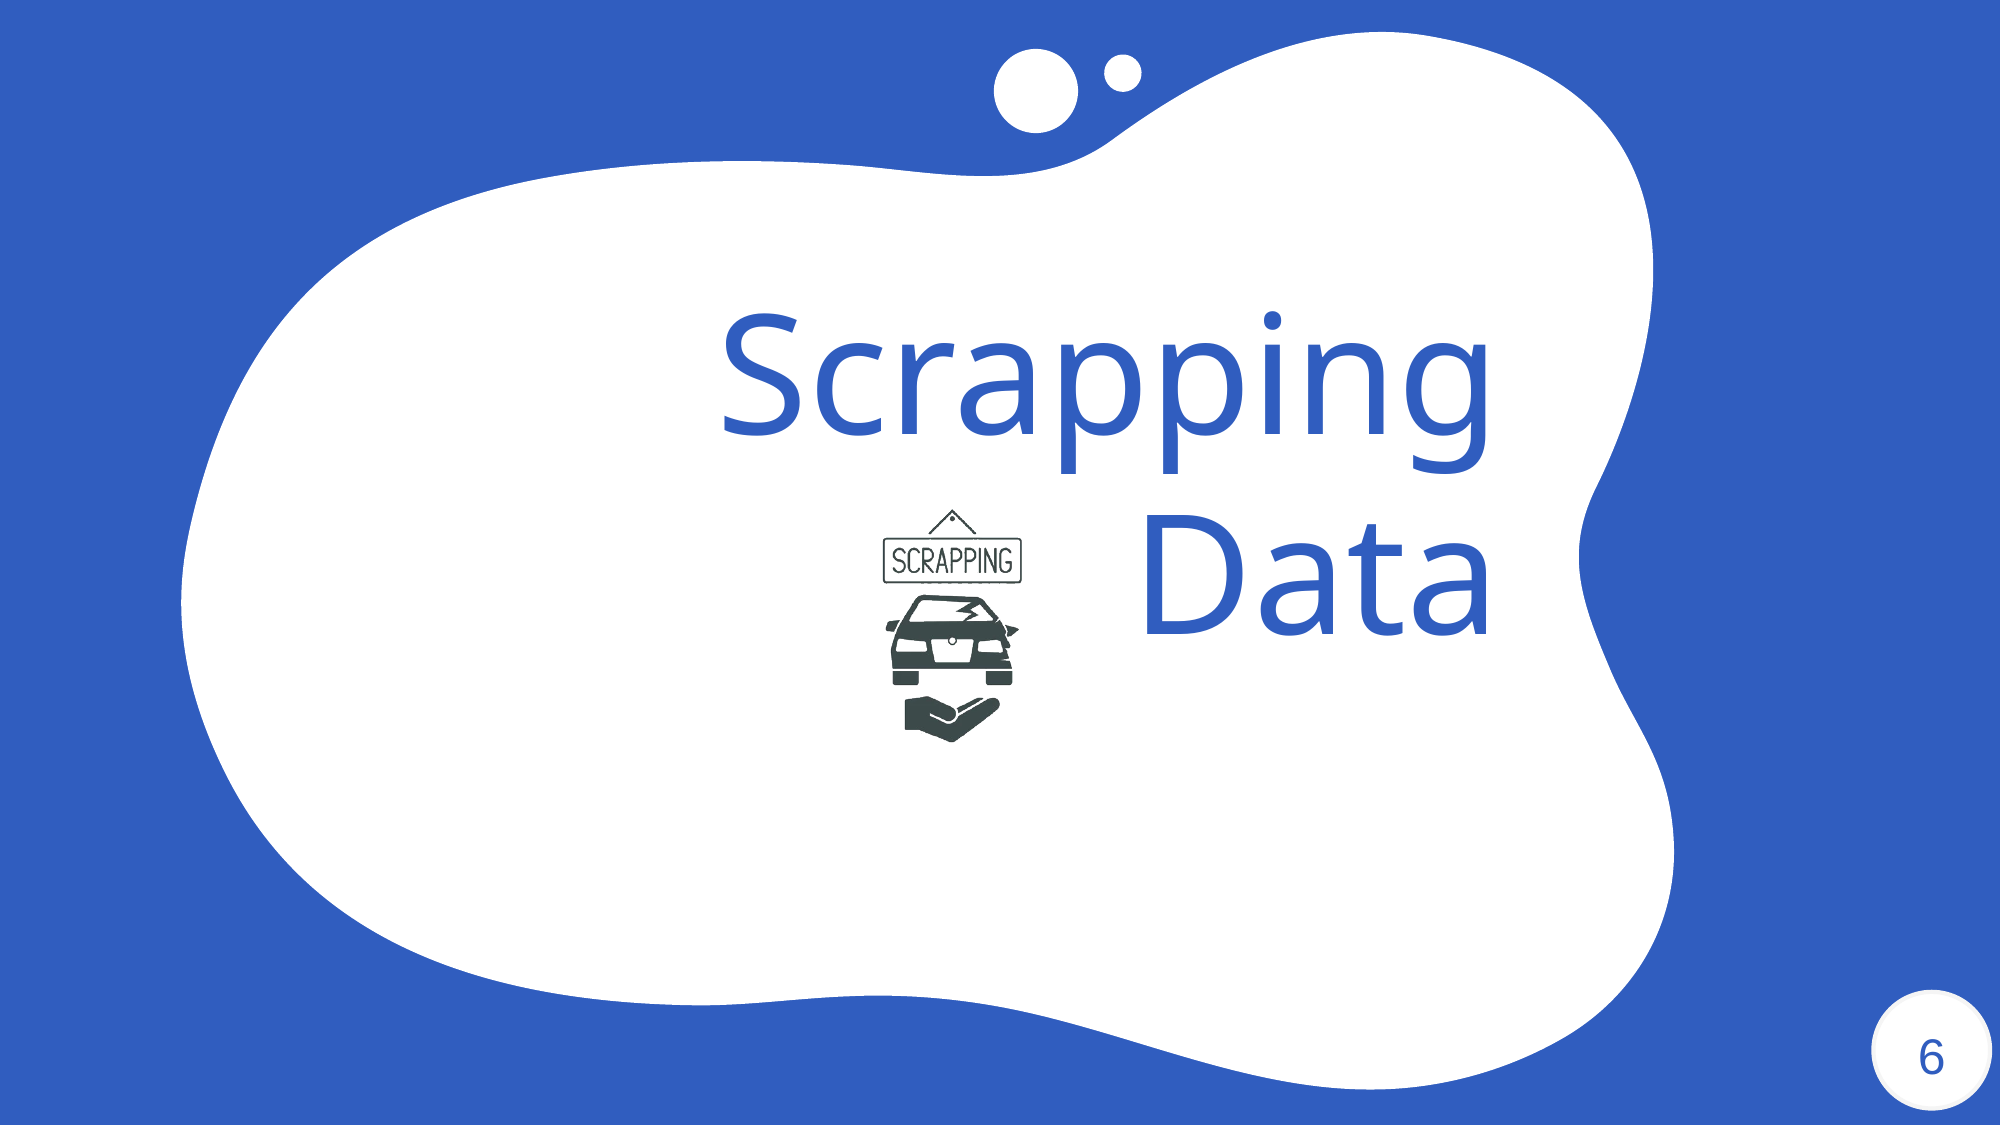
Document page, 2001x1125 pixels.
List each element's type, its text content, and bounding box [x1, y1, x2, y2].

picture [809, 482, 1095, 769]
text_box [1871, 989, 1983, 1111]
text_box 6 [1903, 1017, 2000, 1092]
title Scrapping Data [383, 247, 1521, 465]
